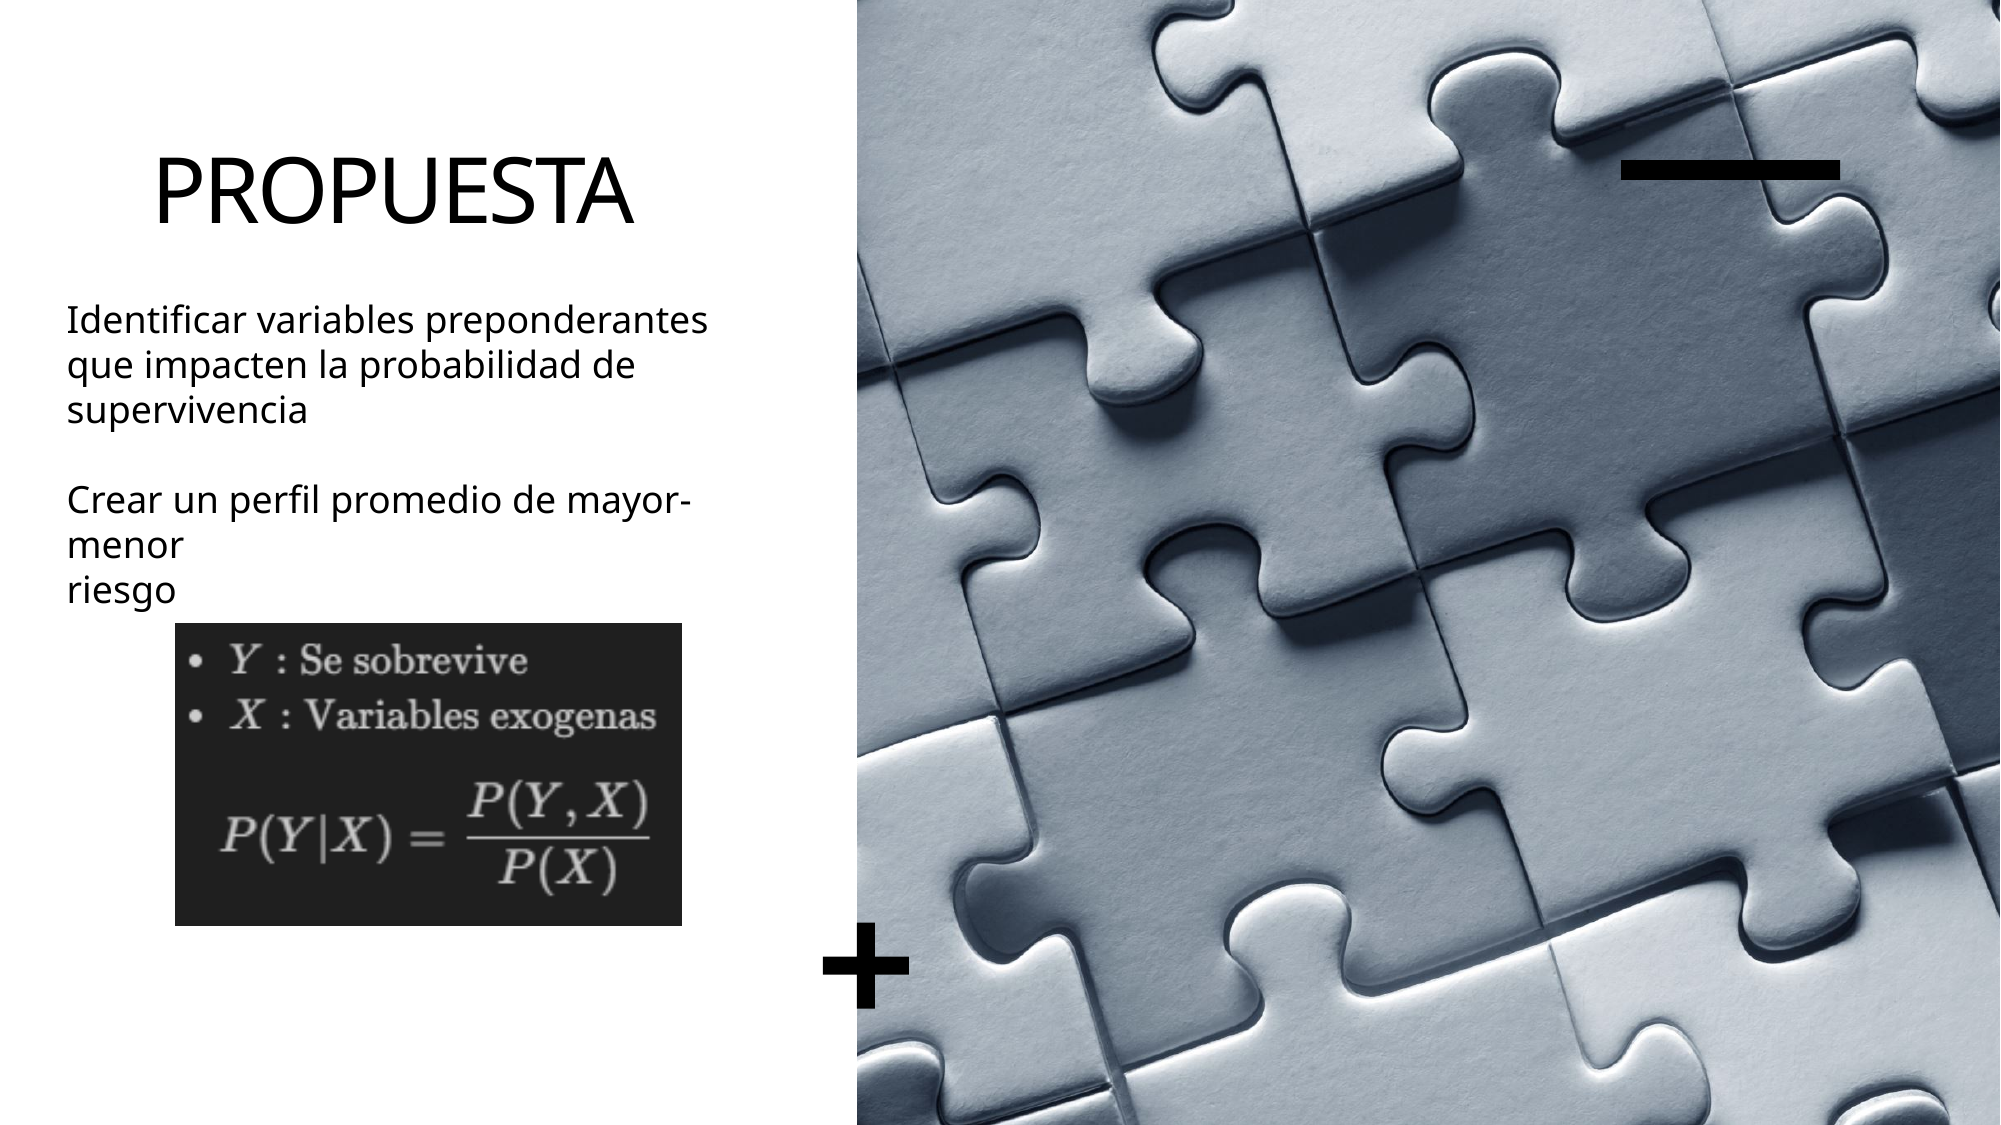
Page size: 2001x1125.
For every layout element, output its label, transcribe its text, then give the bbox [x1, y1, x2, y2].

title PROPUESTA [136, 123, 774, 250]
text_box Identificar variables preponderantes que impacten la probabilidad de supervivencia Crear un perfil promedio de mayor-menor riesgo [51, 288, 774, 709]
text_box [0, 0, 856, 1125]
text_box [822, 956, 856, 976]
picture [175, 623, 682, 926]
picture [856, 0, 2000, 1125]
